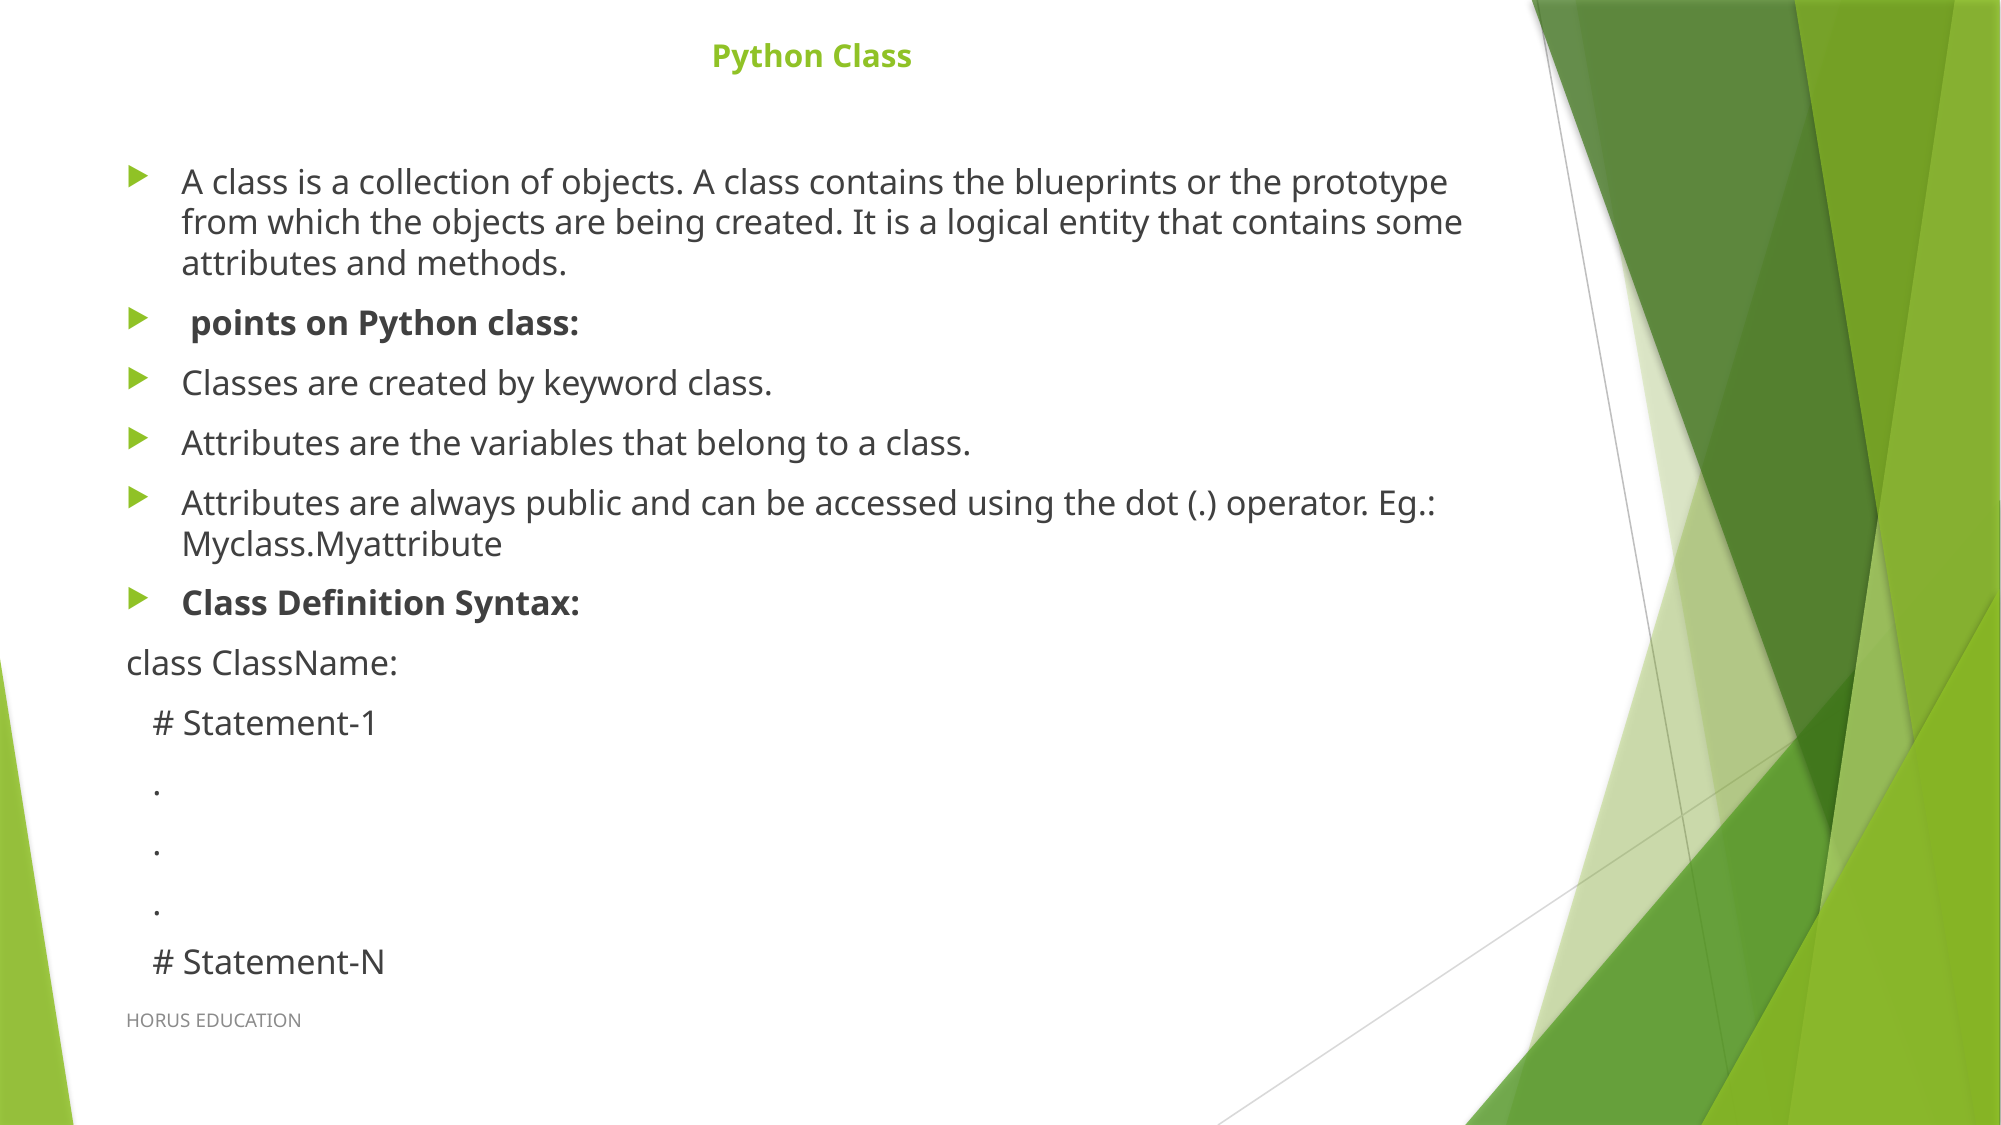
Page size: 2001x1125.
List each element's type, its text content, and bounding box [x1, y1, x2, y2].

title Python Class [111, 28, 1522, 120]
list A class is a collection of objects. A class contains the blueprints or the prototype from which the objects are being created. It is a logical entity that contains some attributes and methods. points on Python class: Classes are created by keyword class. Attributes are the variables that belong to a class. Attributes are always public and can be accessed using the dot (.) operator. Eg.: Myclass.Myattribute Class Definition Syntax: class ClassName: # Statement-1 . . . # Statement-N [111, 152, 1522, 992]
footer HORUS EDUCATION [111, 991, 1145, 1051]
